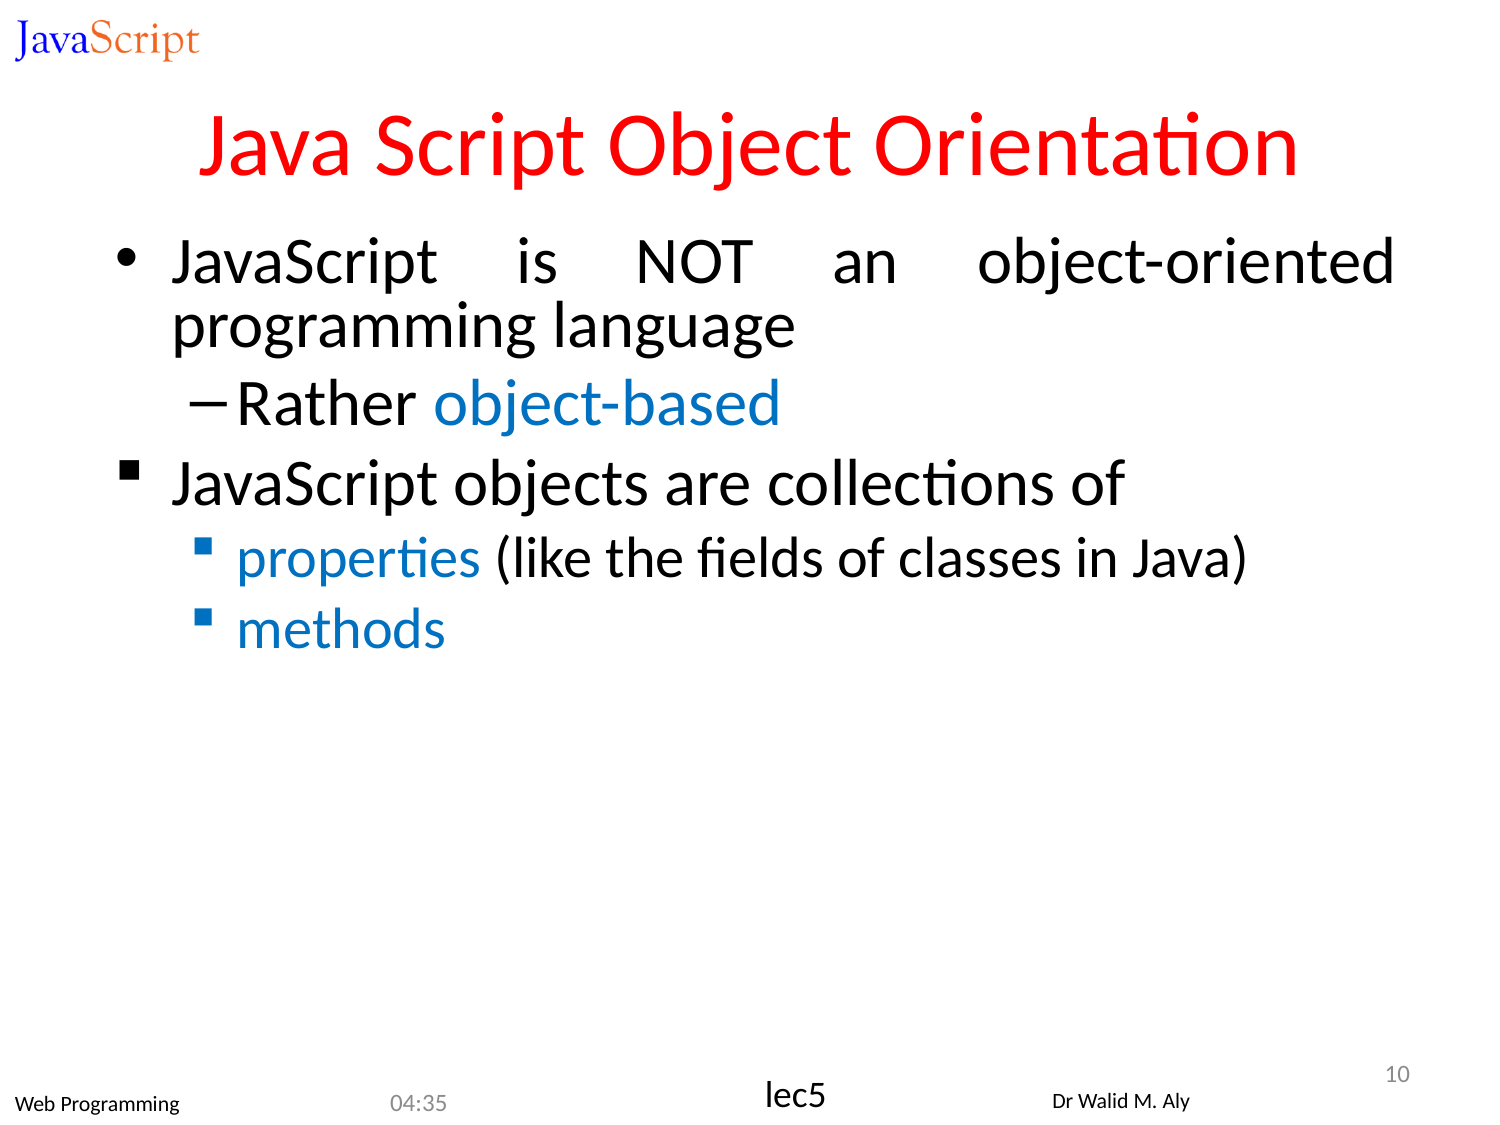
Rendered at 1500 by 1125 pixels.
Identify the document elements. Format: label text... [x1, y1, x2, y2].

slide_number 10 [1074, 1042, 1425, 1103]
list JavaScript is NOT an object-oriented programming language Rather object-based JavaScript objects are collections of properties (like the fields of classes in Java) methods [99, 224, 1413, 988]
title Java Script Object Orientation [75, 45, 1425, 233]
picture [0, 0, 213, 71]
